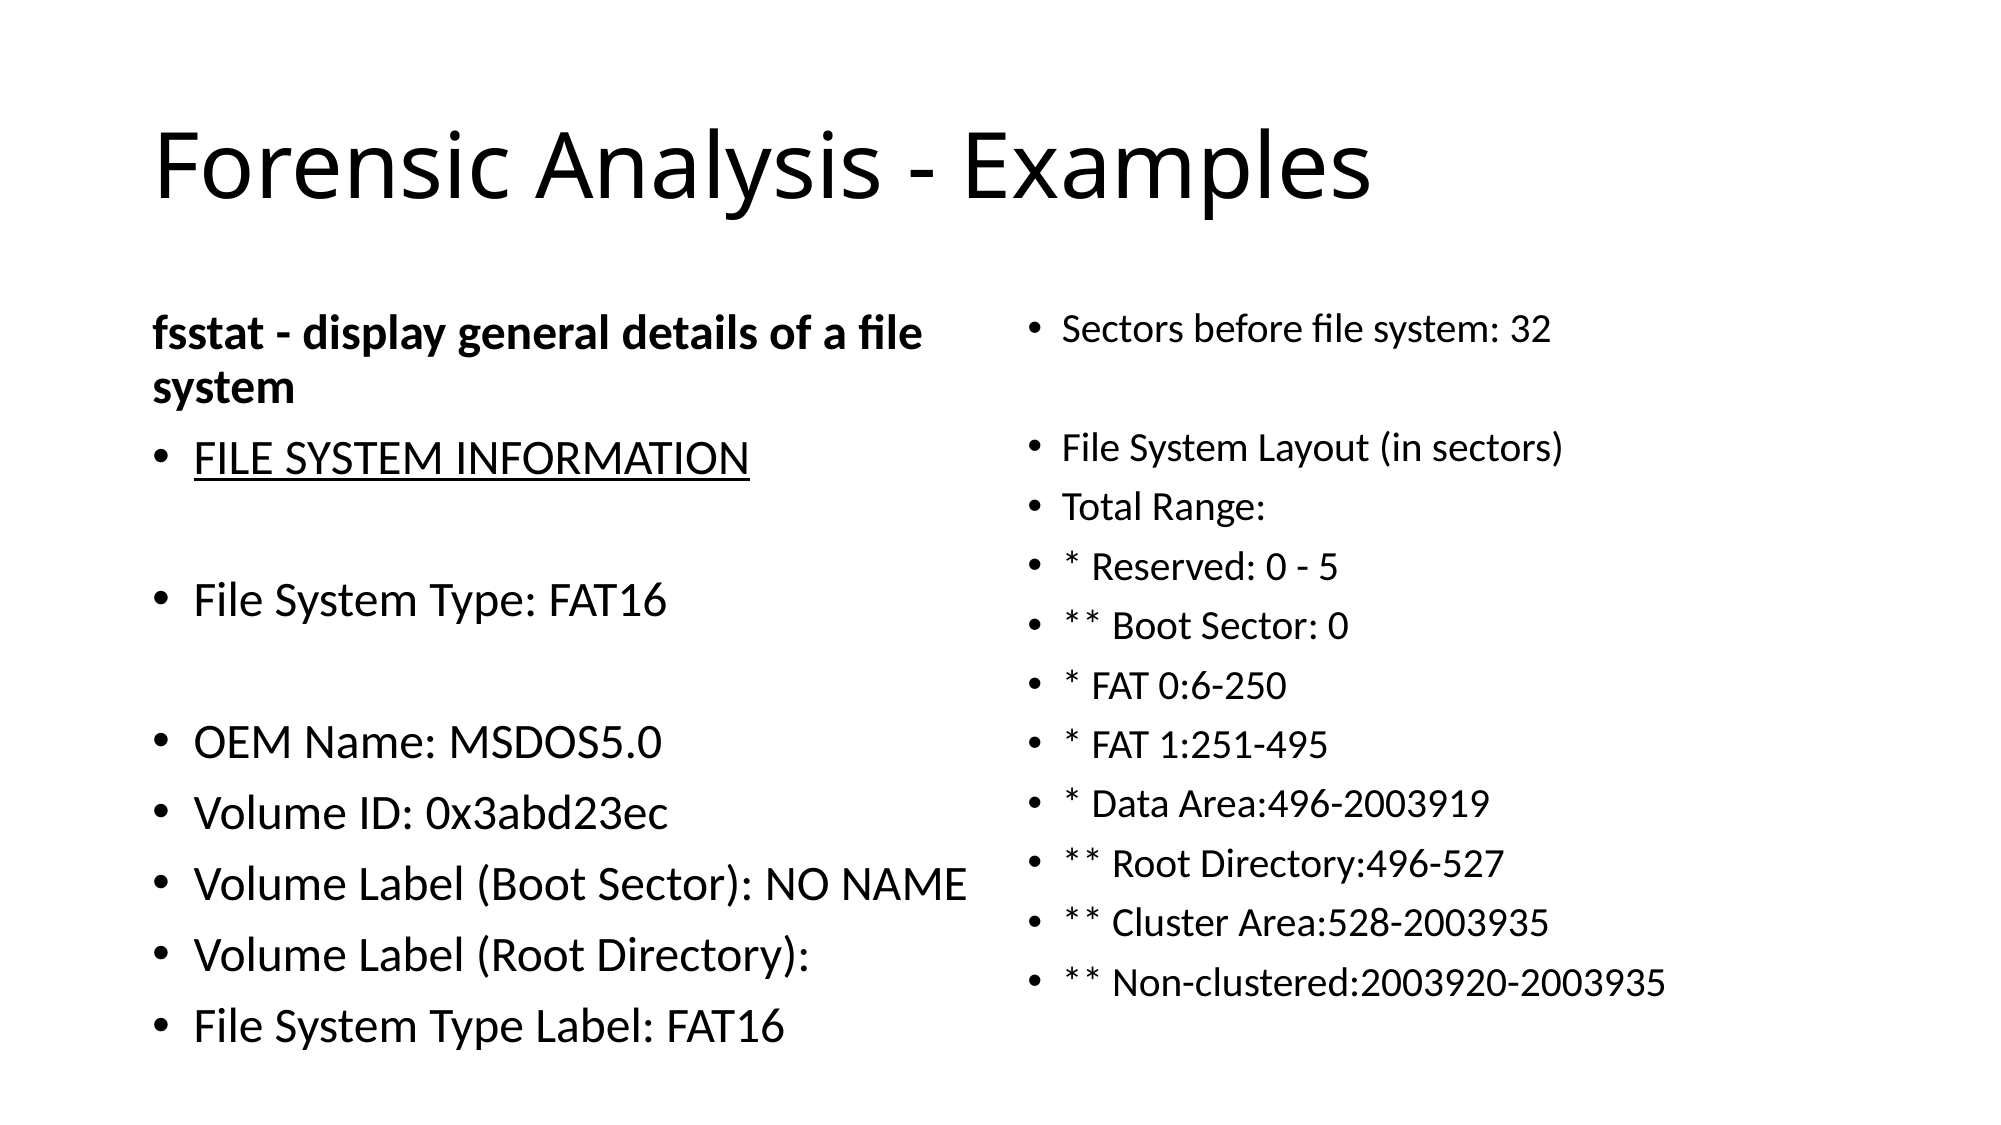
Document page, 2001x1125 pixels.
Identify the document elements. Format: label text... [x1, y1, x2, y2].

list Sectors before file system: 32 File System Layout (in sectors) Total Range: * Reserved: 0 - 5 ** Boot Sector: 0 * FAT 0:6-250 * FAT 1:251-495 * Data Area:496-2003919 ** Root Directory:496-527 ** Cluster Area:528-2003935 ** Non-clustered:2003920-2003935 [1012, 299, 1863, 1014]
list fsstat - display general details of a file system FILE SYSTEM INFORMATION File System Type: FAT16 OEM Name: MSDOS5.0 Volume ID: 0x3abd23ec Volume Label (Boot Sector): NO NAME Volume Label (Root Directory): File System Type Label: FAT16 [137, 299, 988, 1083]
title Forensic Analysis - Examples [137, 59, 1863, 278]
